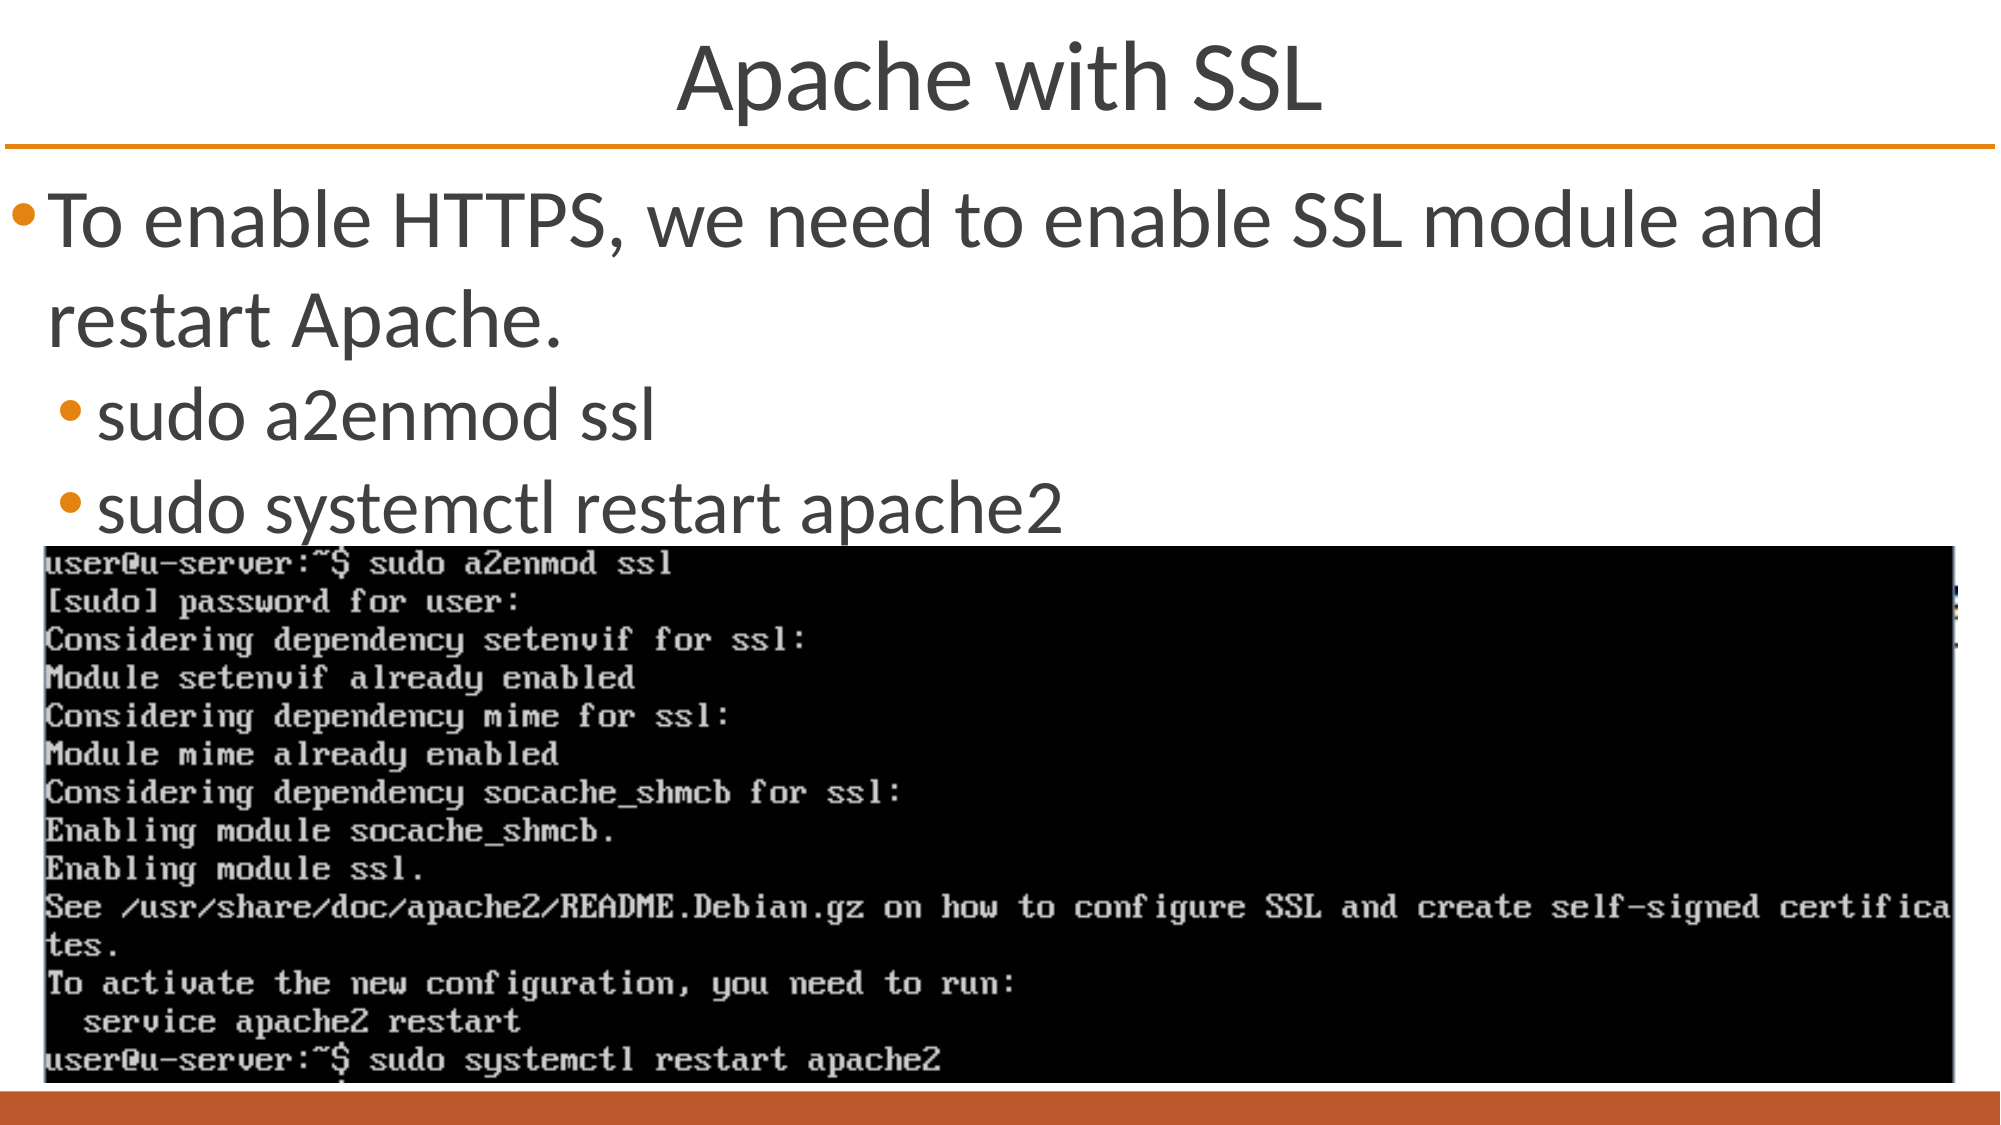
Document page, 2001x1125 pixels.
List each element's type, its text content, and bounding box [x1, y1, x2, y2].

list To enable HTTPS, we need to enable SSL module and restart Apache. sudo a2enmod ssl sudo systemctl restart apache2 [9, 156, 1990, 1092]
title Apache with SSL [5, 6, 1995, 139]
picture [41, 546, 1959, 1084]
